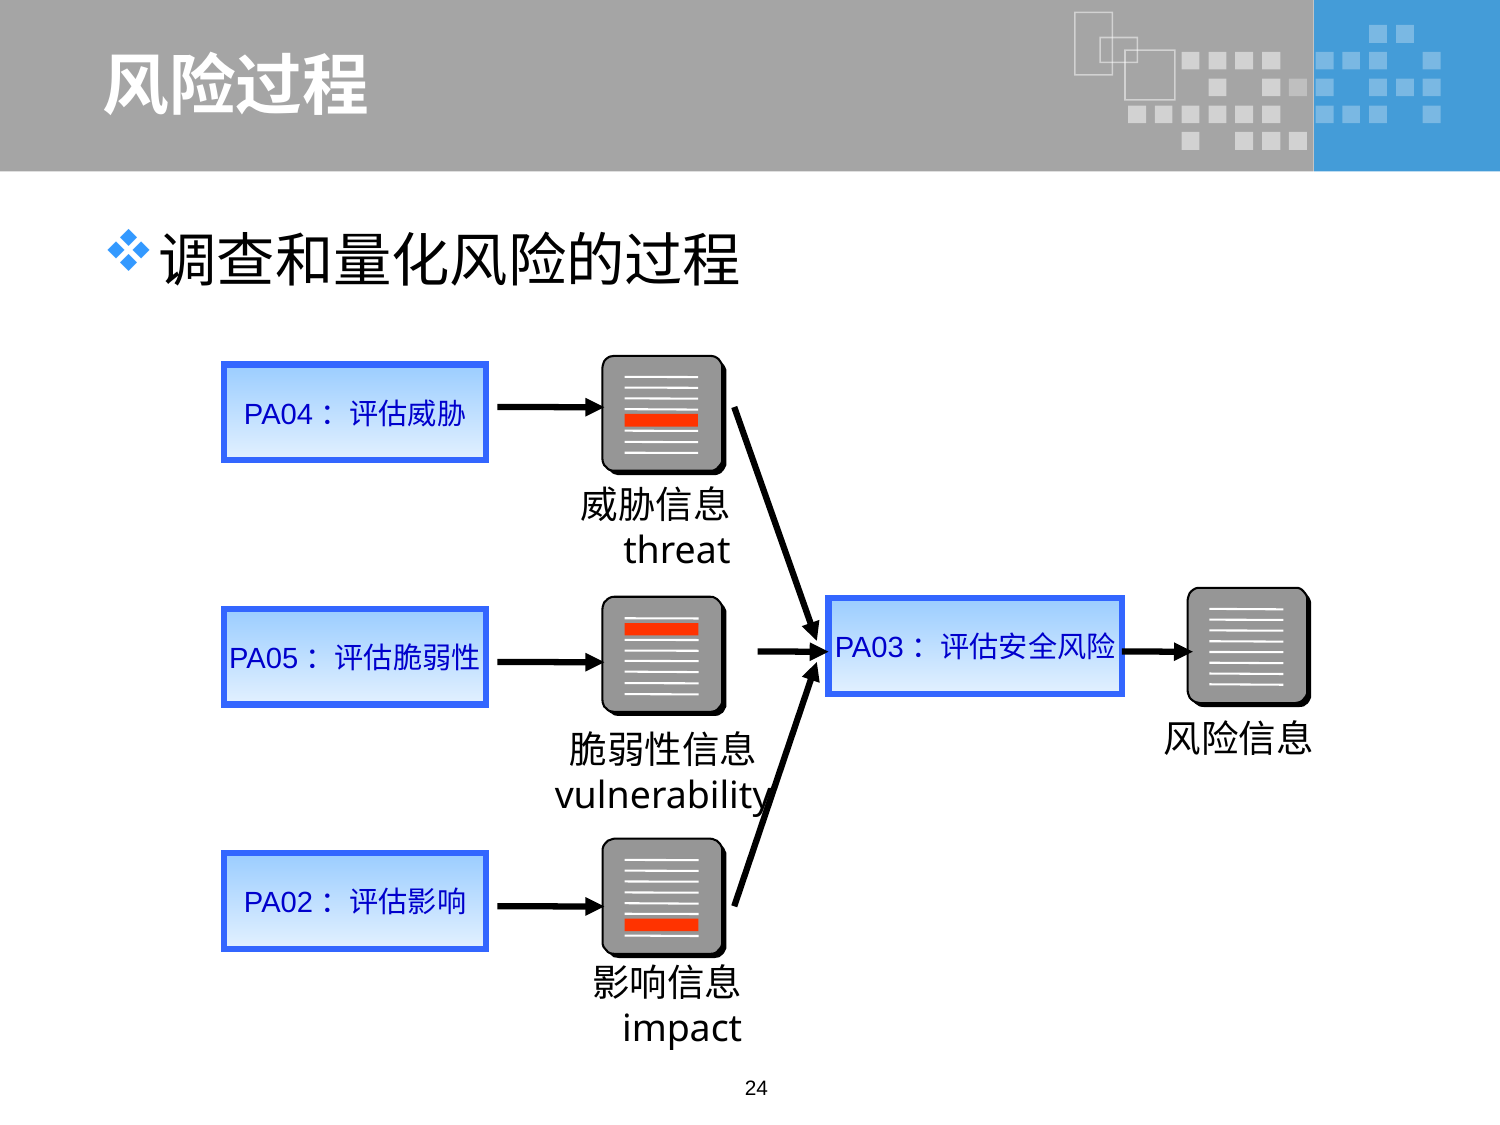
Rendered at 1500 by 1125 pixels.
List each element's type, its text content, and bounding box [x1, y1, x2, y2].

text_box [224, 355, 1323, 1041]
text_box 24 [687, 1067, 825, 1111]
list 调查和量化风险的过程 [87, 215, 1432, 1053]
title 风险过程 [87, 42, 1252, 123]
